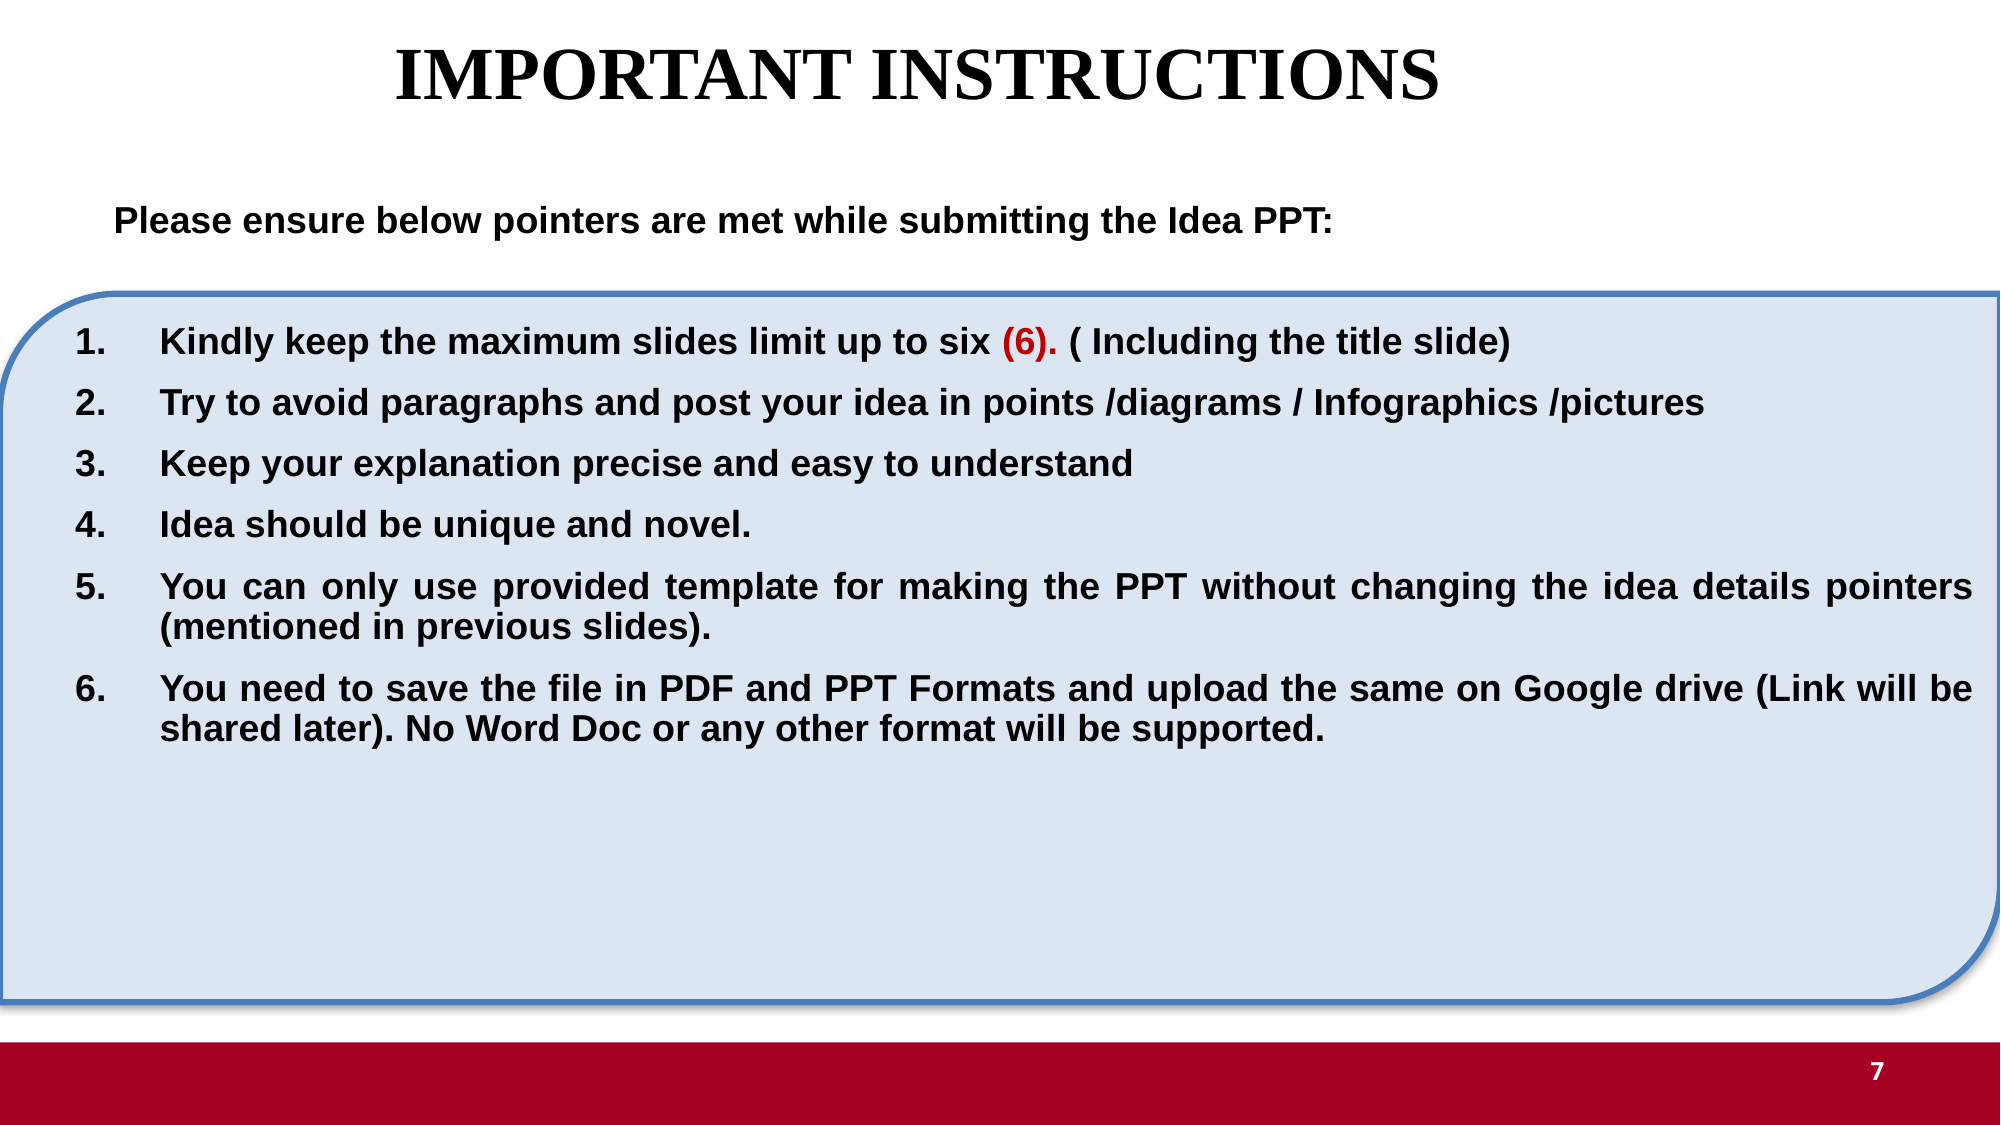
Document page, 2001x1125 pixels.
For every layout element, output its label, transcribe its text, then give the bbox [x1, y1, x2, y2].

text_box IMPORTANT INSTRUCTIONS [228, 17, 1609, 123]
slide_number 7 [1433, 1042, 1900, 1103]
text_box Please ensure below pointers are met while submitting the Idea PPT: [98, 193, 1667, 250]
text_box [0, 1042, 2000, 1125]
text_box [0, 292, 2000, 1004]
text_box Kindly keep the maximum slides limit up to six (6). ( Including the title slide) Try to avoid paragraphs and post your idea in points /diagrams / Infographics /pictures Keep your explanation precise and easy to understand Idea should be unique and novel. You can only use provided template for making the PPT without changing the idea details pointers (mentioned in previous slides). You need to save the file in PDF and PPT Formats and upload the same on Google drive (Link will be shared later). No Word Doc or any other format will be supported. [60, 314, 1991, 982]
